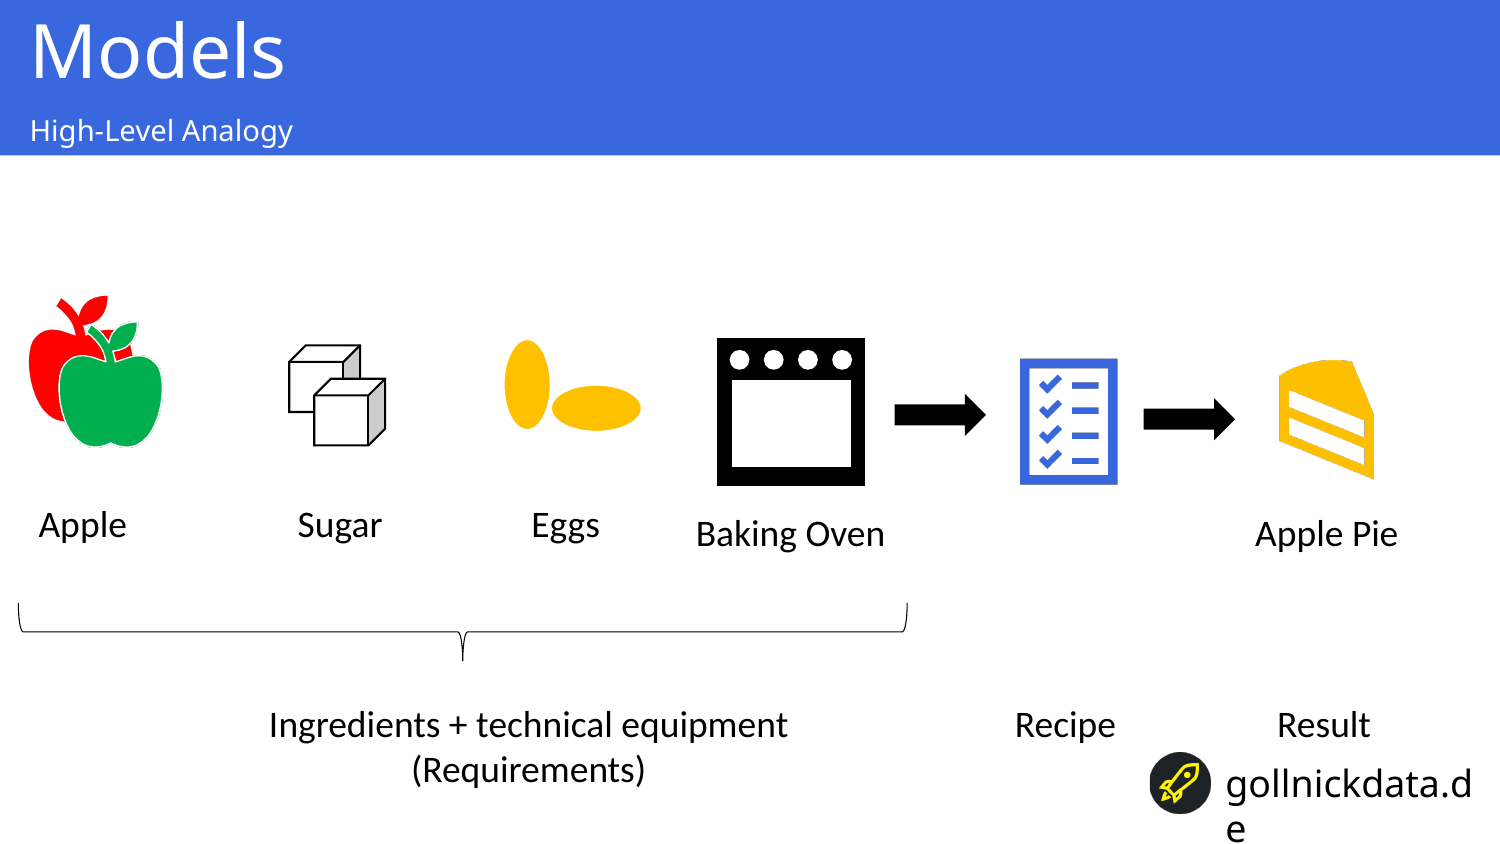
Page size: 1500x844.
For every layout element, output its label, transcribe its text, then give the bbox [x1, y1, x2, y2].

text_box Recipe [1000, 692, 1132, 753]
text_box Apple [23, 492, 142, 553]
text_box [502, 338, 552, 432]
text_box [1144, 395, 1237, 443]
text_box [313, 377, 387, 447]
picture [1149, 752, 1211, 814]
text_box [549, 383, 643, 433]
text_box Result [1262, 692, 1387, 753]
text_box Eggs [516, 492, 616, 553]
text_box [288, 344, 362, 414]
picture [1251, 344, 1402, 495]
text_box [319, 380, 381, 394]
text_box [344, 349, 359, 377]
text_box [294, 347, 355, 360]
list Datasets and Dataloaders [369, 383, 384, 442]
text_box Apple Pie [1240, 501, 1414, 562]
list Models [0, 0, 1500, 108]
text_box [893, 391, 988, 439]
text_box Baking Oven [681, 501, 901, 562]
text_box Sugar [282, 492, 398, 553]
picture [993, 346, 1144, 497]
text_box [715, 337, 866, 488]
picture [5, 283, 186, 460]
text_box [17, 602, 908, 662]
list High-Level Analogy [0, 108, 1500, 156]
text_box Ingredients + technical equipment (Requirements) [254, 692, 804, 798]
